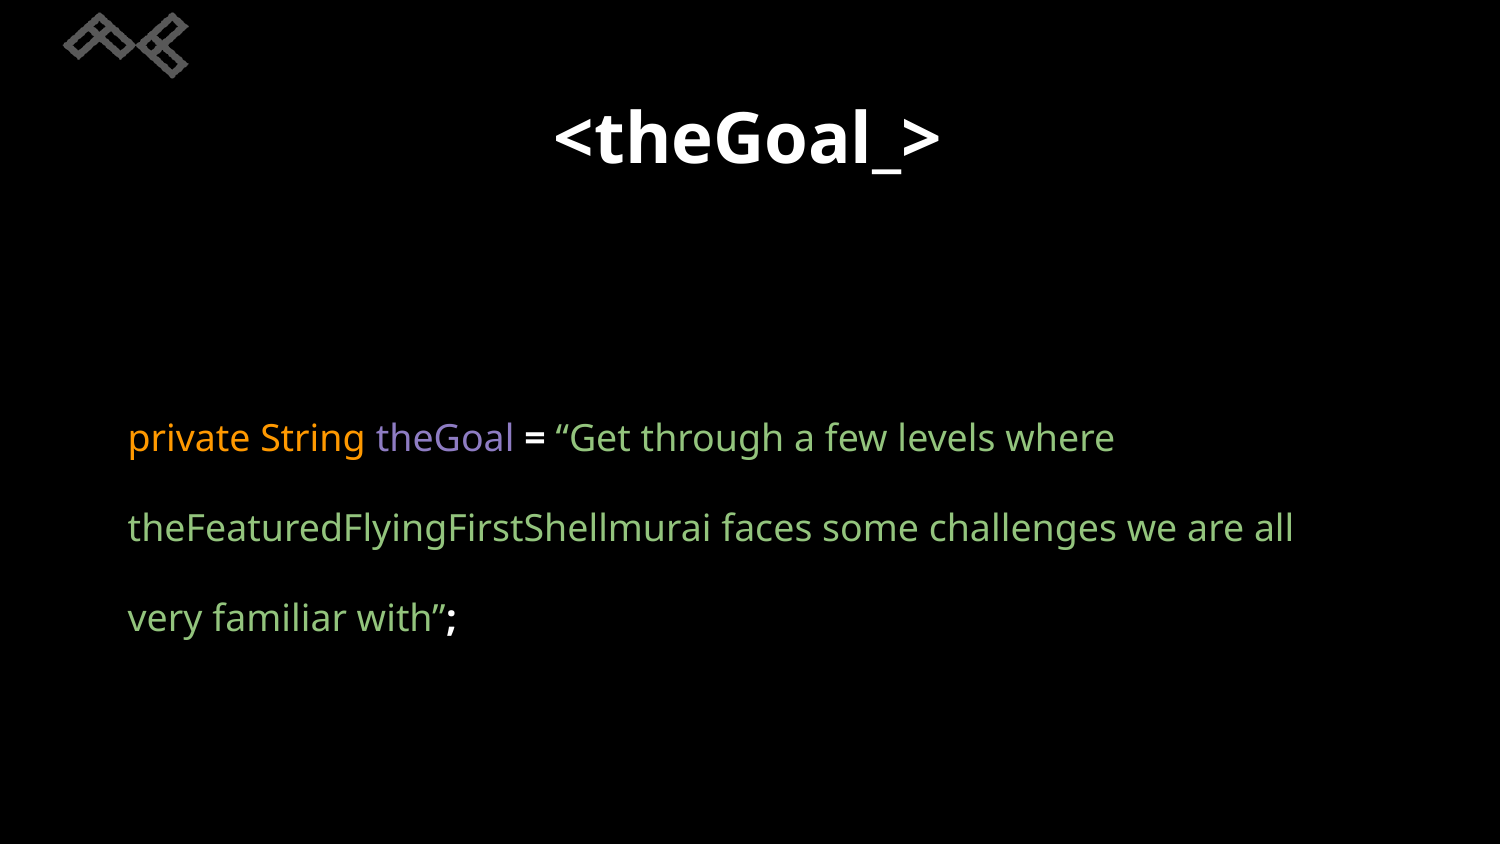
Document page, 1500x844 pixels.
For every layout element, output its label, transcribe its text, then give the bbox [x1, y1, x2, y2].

text_box <theGoal_> [420, 78, 1076, 193]
text_box private String theGoal = “Get through a few levels where theFeaturedFlyingFirstShellmurai faces some challenges we are all very familiar with”; [112, 353, 1388, 654]
picture [0, 0, 253, 136]
